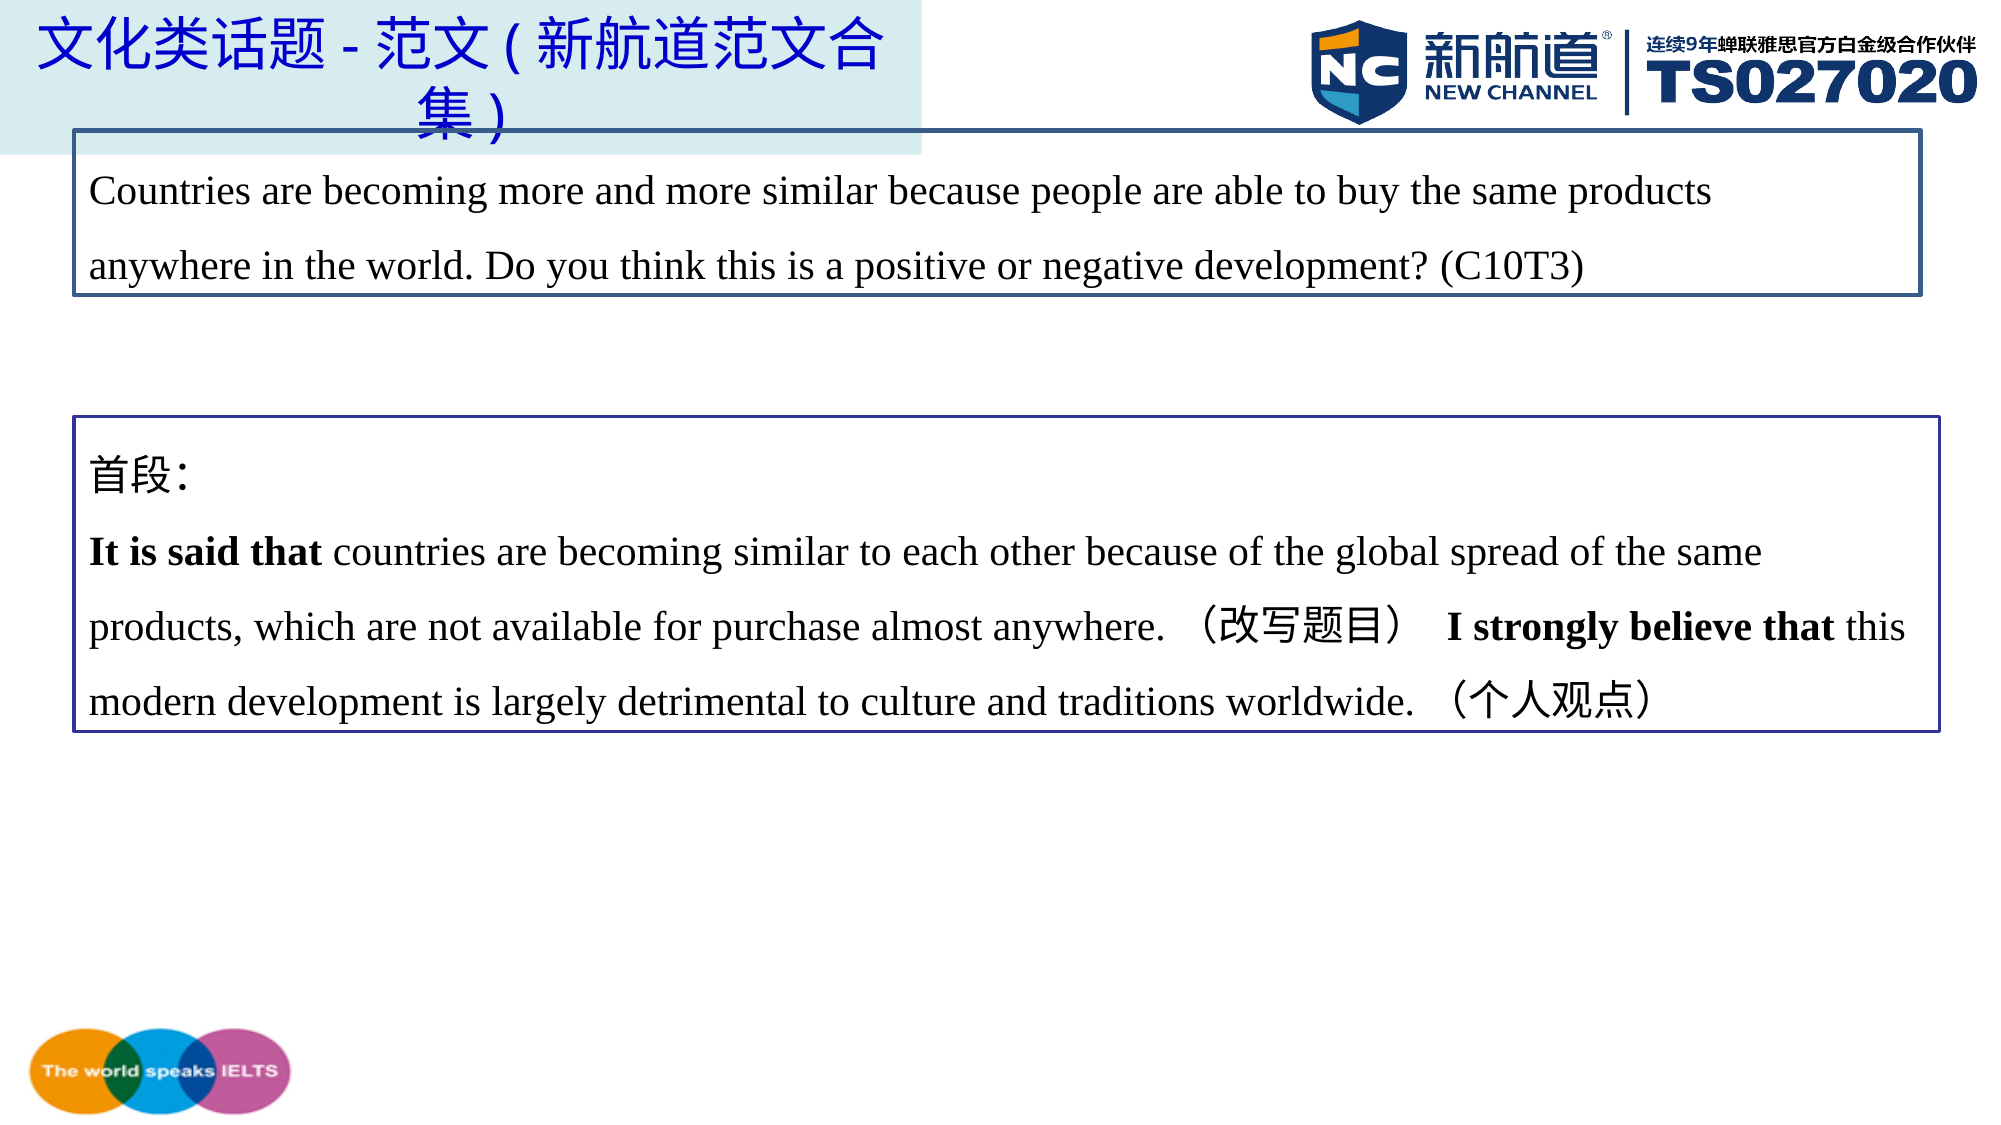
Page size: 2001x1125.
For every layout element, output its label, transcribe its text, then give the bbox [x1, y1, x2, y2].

picture [1299, 0, 1983, 146]
text_box Countries are becoming more and more similar because people are able to buy the same products anywhere in the world. Do you think this is a positive or negative development? (C10T3) [73, 130, 1921, 296]
picture [4, 1024, 311, 1122]
text_box 文化类话题-范文(新航道范文合集) [0, 0, 922, 155]
text_box 首段： It is said that countries are becoming similar to each other because of the global spread of the same products, which are not available for purchase almost anywhere.（改写题目） I strongly believe that this modern development is largely detrimental to culture and traditions worldwide.（个人观点） [73, 416, 1940, 732]
